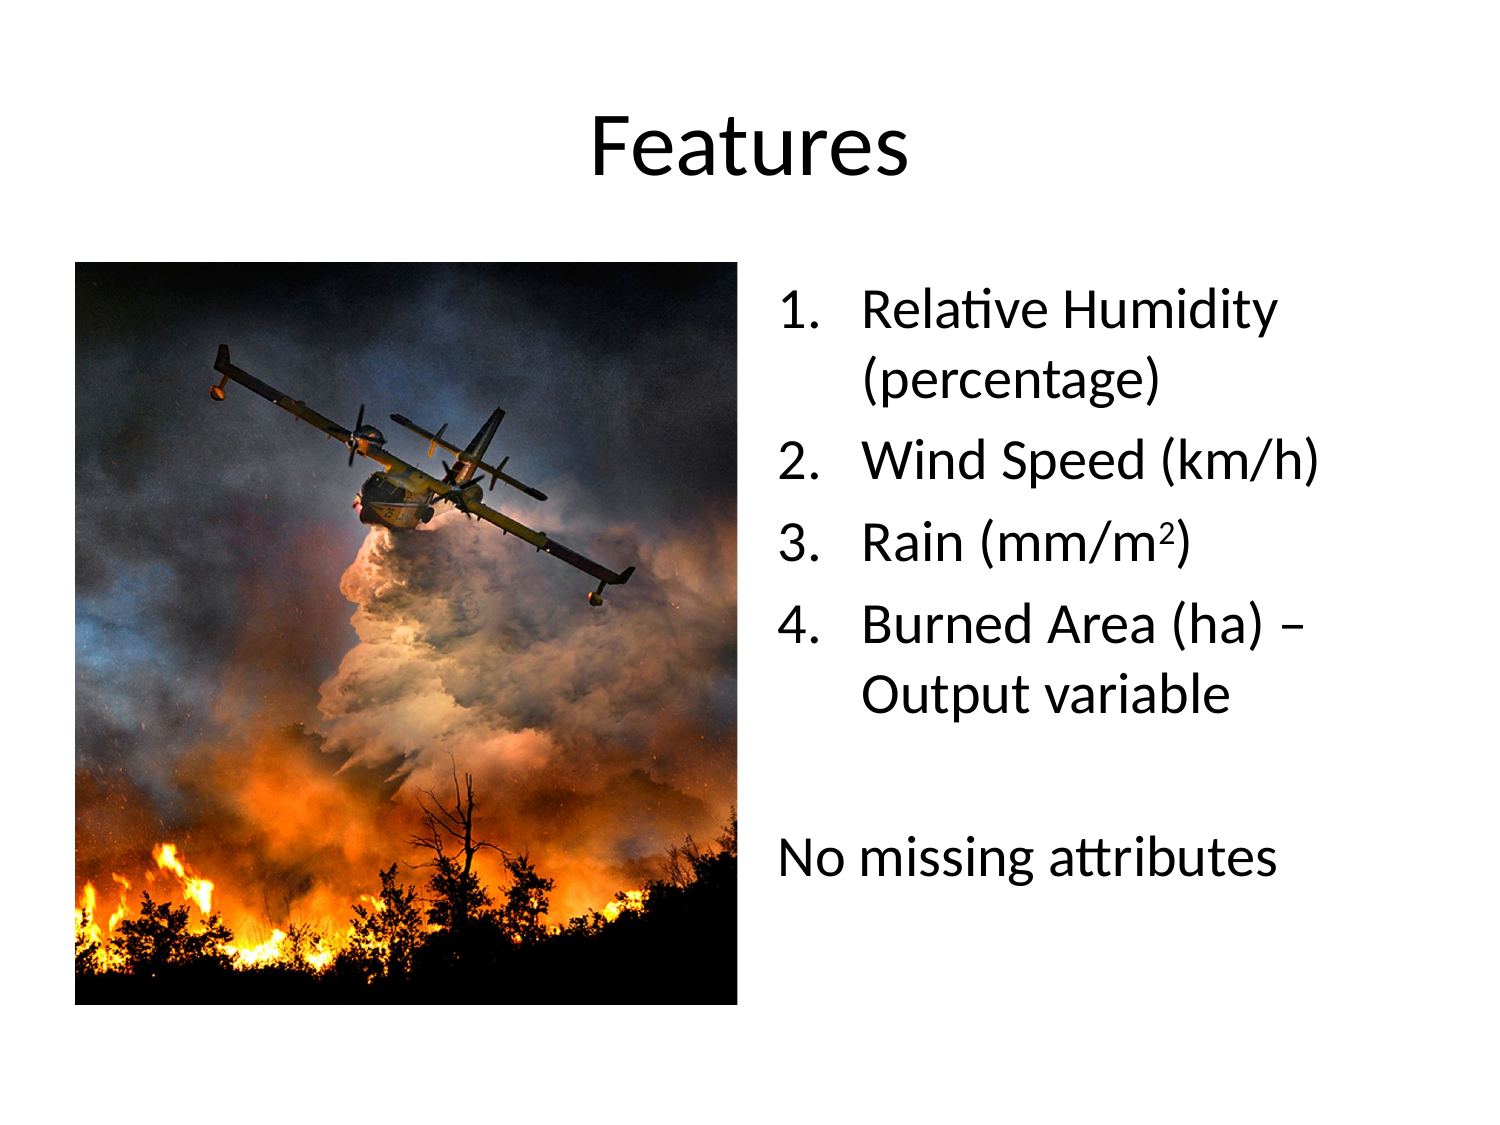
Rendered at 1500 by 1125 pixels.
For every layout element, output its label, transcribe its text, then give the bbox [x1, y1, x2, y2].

list Relative Humidity (percentage) Wind Speed (km/h) Rain (mm/m2) Burned Area (ha) – Output variable No missing attributes [762, 262, 1425, 1005]
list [74, 262, 738, 1006]
title Features [75, 45, 1425, 233]
